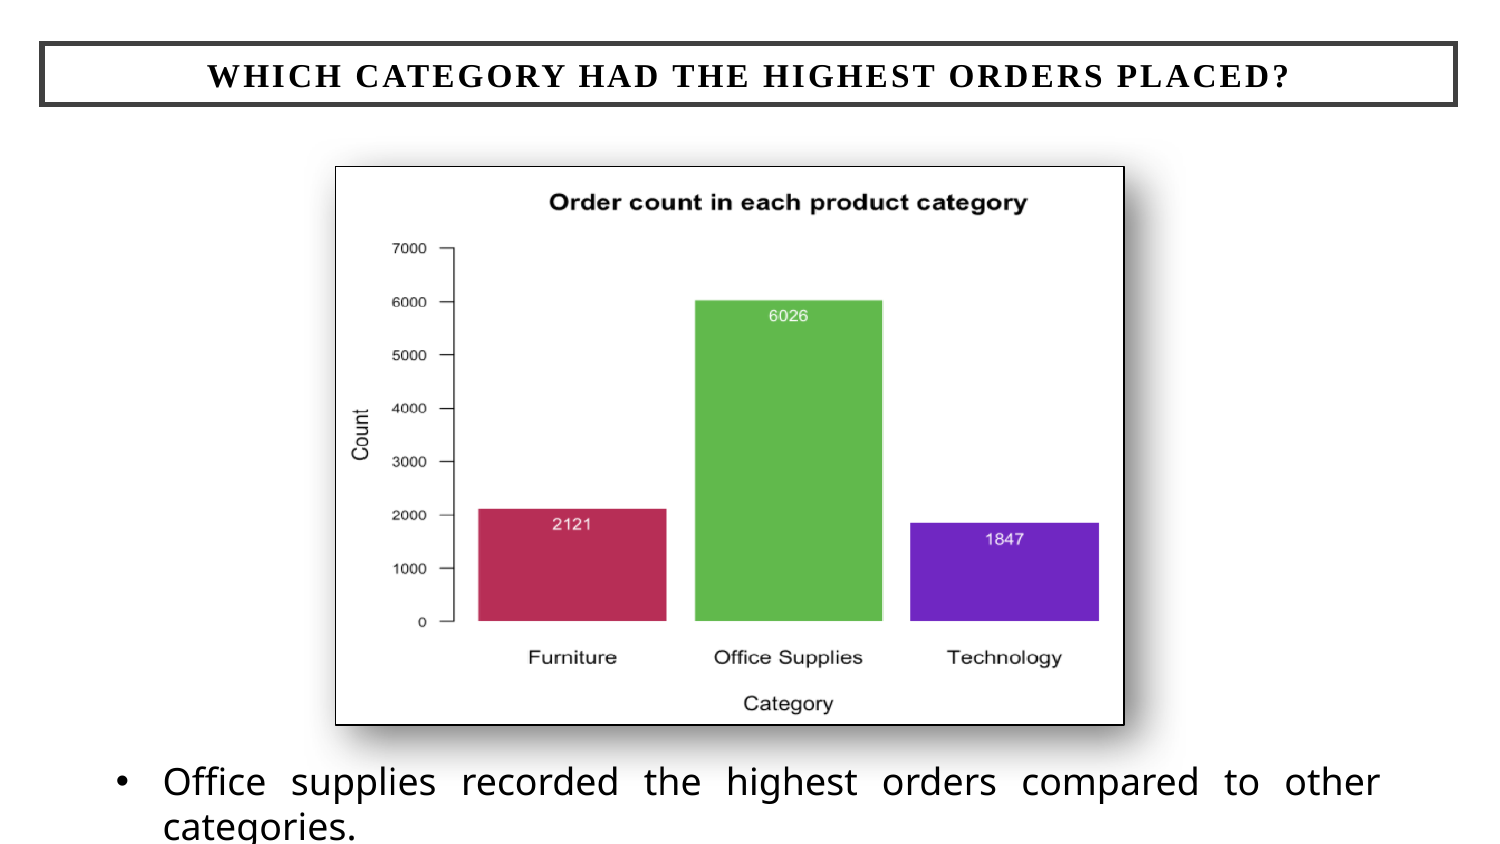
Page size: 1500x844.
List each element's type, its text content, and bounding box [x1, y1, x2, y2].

text_box Office supplies recorded the highest orders compared to other categories. [100, 750, 1397, 844]
title Which category had the highest orders placed? [39, 41, 1458, 107]
picture [335, 167, 1124, 725]
